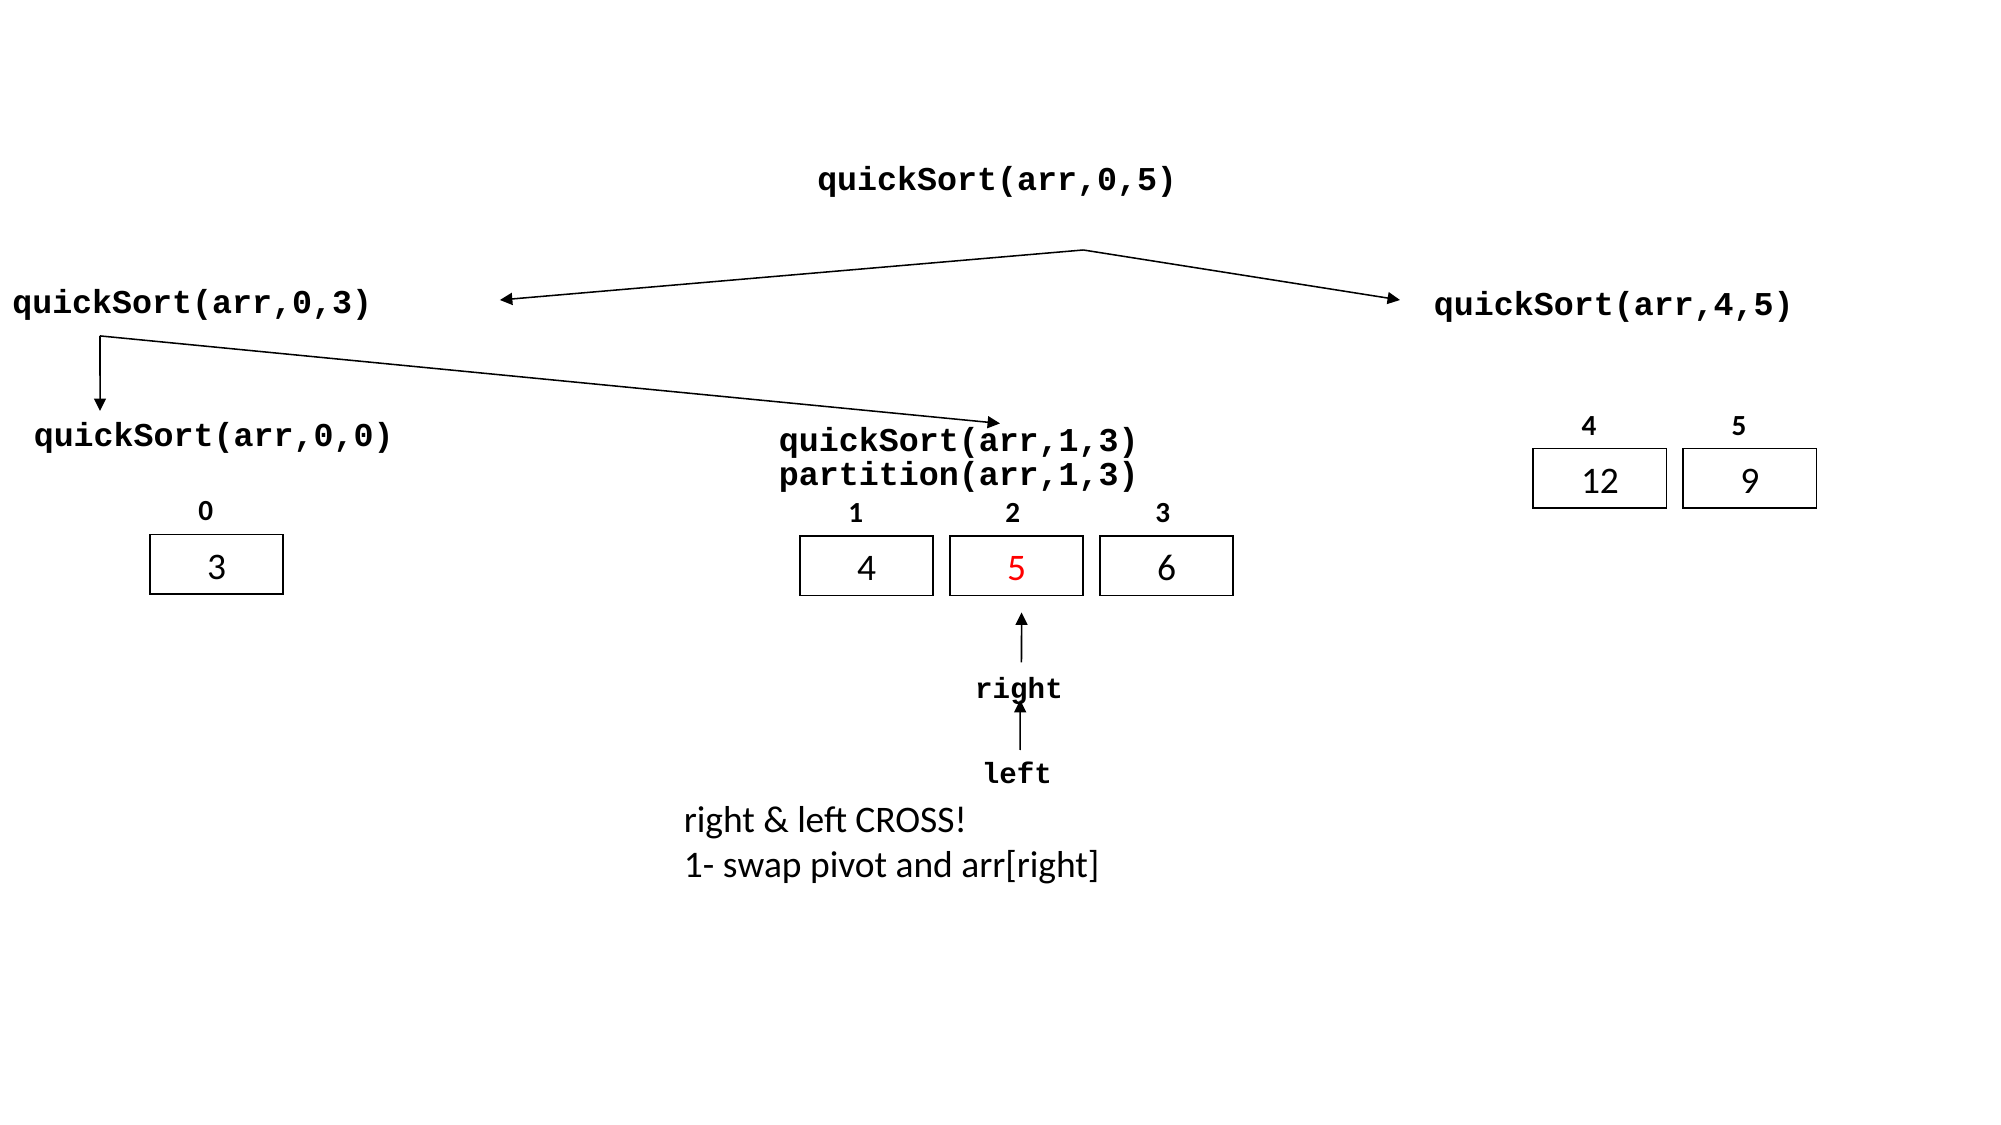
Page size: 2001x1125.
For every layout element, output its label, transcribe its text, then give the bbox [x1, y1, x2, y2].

text_box [1083, 249, 1400, 305]
text_box quickSort(arr,0,3) [0, 273, 388, 328]
text_box quickSort(arr,0,5) [802, 149, 1193, 205]
text_box 3 [1140, 485, 1186, 536]
text_box quickSort(arr,0,0) [19, 405, 409, 461]
text_box [93, 337, 107, 411]
text_box [99, 335, 1000, 429]
text_box left [967, 747, 1067, 787]
text_box 9 [1683, 448, 1817, 509]
text_box 12 [1533, 448, 1667, 509]
text_box 3 [149, 534, 284, 595]
text_box 4 [799, 535, 934, 596]
text_box 6 [1099, 535, 1234, 596]
text_box 2 [990, 500, 1036, 536]
text_box quickSort(arr,4,5) [1419, 274, 1809, 330]
text_box right [960, 662, 1078, 713]
text_box [1015, 612, 1028, 663]
text_box 4 [1566, 398, 1612, 449]
text_box 0 [183, 484, 229, 534]
text_box right & left CROSS! 1- swap pivot and arr[right] [669, 787, 1115, 893]
text_box 5 [1716, 398, 1762, 449]
text_box 1 [833, 500, 879, 536]
text_box [499, 249, 1083, 306]
text_box 5 [949, 535, 1084, 596]
text_box quickSort(arr,1,3) [764, 410, 1154, 444]
text_box partition(arr,1,3) [764, 444, 1154, 500]
